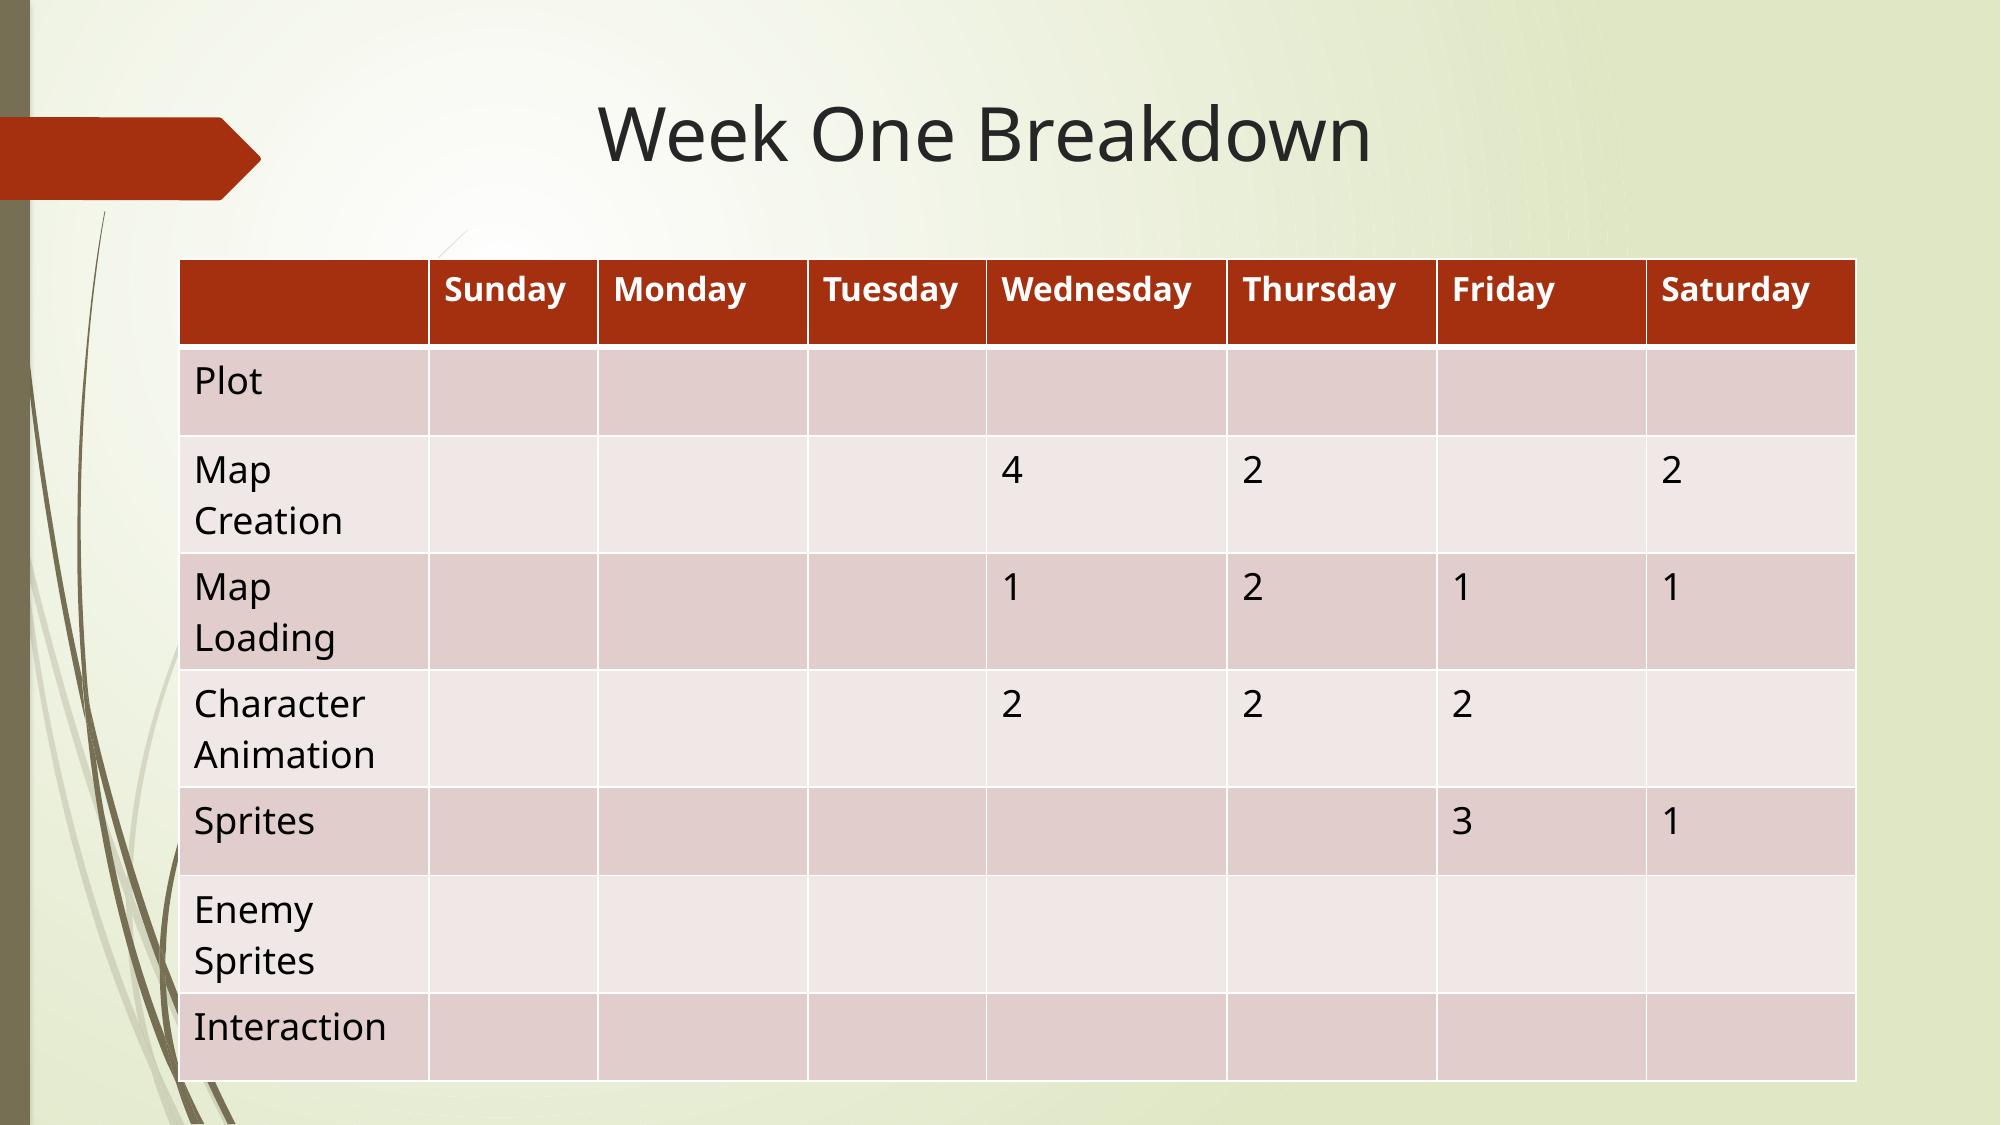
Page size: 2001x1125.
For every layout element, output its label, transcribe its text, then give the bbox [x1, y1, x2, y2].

table_cell [809, 437, 986, 552]
table_cell [430, 350, 597, 435]
table_cell [1438, 994, 1646, 1080]
table_cell Character Animation [180, 671, 428, 786]
table_header Thursday [1228, 260, 1436, 344]
table_cell [809, 554, 986, 669]
table_cell 2 [1228, 554, 1436, 669]
table_cell [809, 350, 986, 435]
table_cell [1647, 671, 1855, 786]
table_cell [599, 437, 807, 552]
table_cell [1647, 350, 1855, 435]
table_header Wednesday [987, 260, 1226, 344]
table_cell Plot [180, 350, 428, 435]
table_cell Enemy Sprites [180, 876, 428, 992]
table_cell [1228, 994, 1436, 1080]
table_cell 2 [1228, 437, 1436, 552]
table_cell 1 [1647, 788, 1855, 875]
table_cell [430, 994, 597, 1080]
table_cell [1647, 994, 1855, 1080]
table_cell 2 [1228, 671, 1436, 786]
table_cell Map Creation [180, 437, 428, 552]
table_cell [987, 994, 1226, 1080]
table_cell [599, 671, 807, 786]
table_cell [1438, 437, 1646, 552]
table_cell [1438, 350, 1646, 435]
title Week One Breakdown [254, 78, 1717, 230]
table_cell [1438, 876, 1646, 992]
table_cell Map Loading [180, 554, 428, 669]
table_header Saturday [1647, 260, 1855, 344]
table_cell [1228, 876, 1436, 992]
table_cell [1228, 350, 1436, 435]
table_header Sunday [430, 260, 597, 344]
table_header Friday [1438, 260, 1646, 344]
table_cell 2 [1438, 671, 1646, 786]
table_cell Sprites [180, 788, 428, 875]
table_header Tuesday [809, 260, 986, 344]
table_cell [599, 788, 807, 875]
table_cell [809, 994, 986, 1080]
table_cell Interaction [180, 994, 428, 1080]
table_cell 1 [1438, 554, 1646, 669]
table_cell [430, 437, 597, 552]
table_cell [1647, 876, 1855, 992]
table_cell [599, 350, 807, 435]
table_cell [430, 671, 597, 786]
table_cell [809, 788, 986, 875]
table_cell [430, 788, 597, 875]
table_cell [987, 788, 1226, 875]
table_cell [599, 876, 807, 992]
table_cell [599, 994, 807, 1080]
table_cell [599, 554, 807, 669]
table_cell [430, 554, 597, 669]
table_cell 2 [987, 671, 1226, 786]
table_header [180, 260, 428, 344]
table_cell [809, 876, 986, 992]
table_cell [1228, 788, 1436, 875]
table_cell 3 [1438, 788, 1646, 875]
table_cell [809, 671, 986, 786]
table_cell [430, 876, 597, 992]
table_cell 2 [1647, 437, 1855, 552]
table_cell [987, 876, 1226, 992]
table_cell 1 [987, 554, 1226, 669]
table_cell 1 [1647, 554, 1855, 669]
table_cell 4 [987, 437, 1226, 552]
table_cell [987, 350, 1226, 435]
table_header Monday [599, 260, 807, 344]
